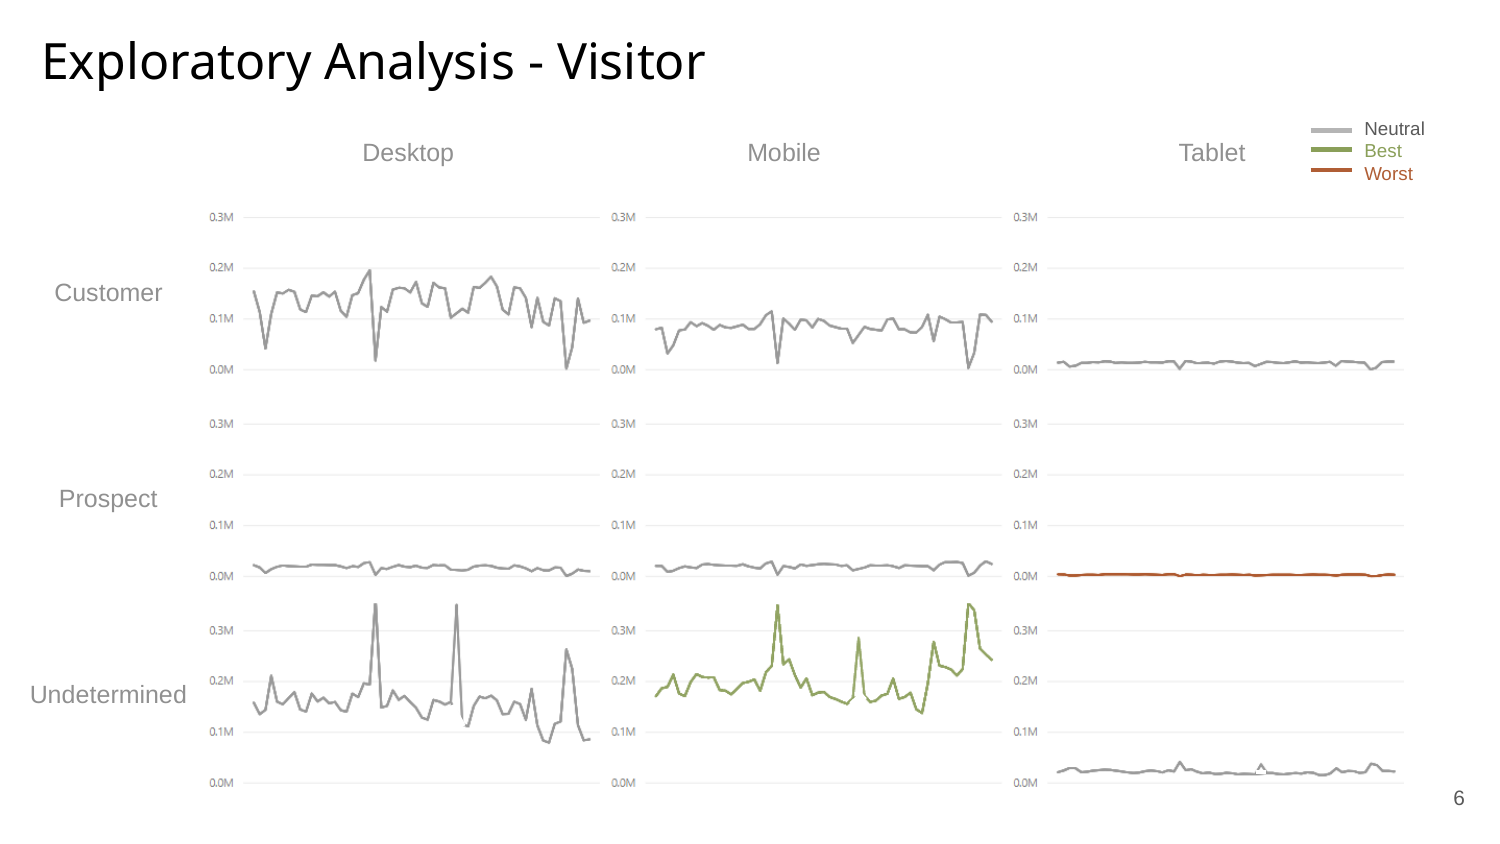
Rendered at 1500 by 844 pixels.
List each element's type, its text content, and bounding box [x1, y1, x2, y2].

text_box Undetermined [15, 670, 184, 716]
text_box Mobile [732, 129, 837, 174]
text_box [1310, 108, 1441, 193]
title Exploratory Analysis - Visitor [26, 14, 1424, 109]
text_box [852, 694, 865, 706]
slide_number 6 [1389, 764, 1480, 830]
text_box Tablet [1163, 129, 1261, 174]
text_box Prospect [44, 475, 173, 521]
text_box Desktop [347, 129, 470, 174]
picture [189, 192, 1404, 813]
text_box Customer [39, 269, 178, 314]
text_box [450, 705, 462, 728]
